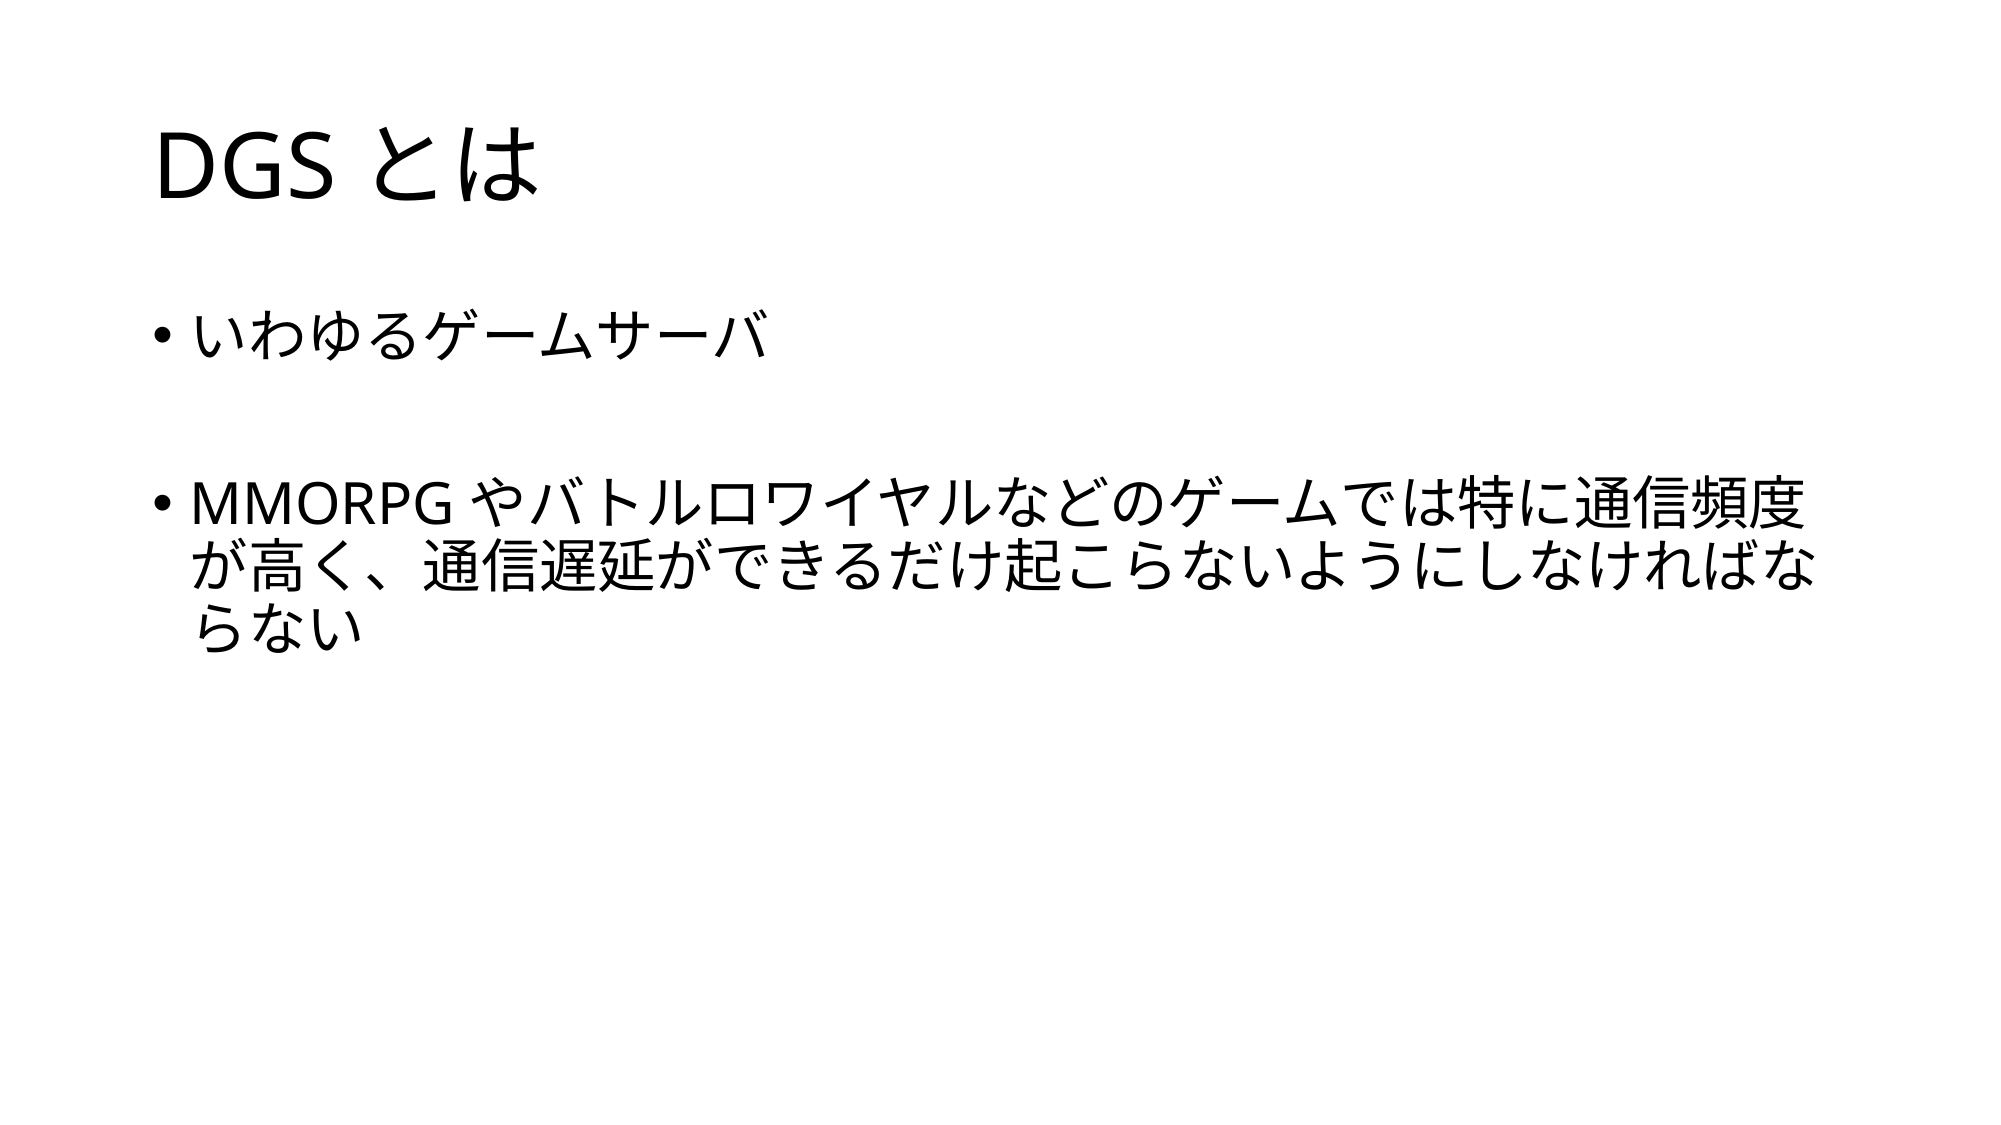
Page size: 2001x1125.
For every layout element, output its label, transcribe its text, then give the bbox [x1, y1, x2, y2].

title DGSとは [137, 59, 1863, 278]
list いわゆるゲームサーバ MMORPGやバトルロワイヤルなどのゲームでは特に通信頻度が高く、通信遅延ができるだけ起こらないようにしなければならない [137, 299, 1863, 1014]
